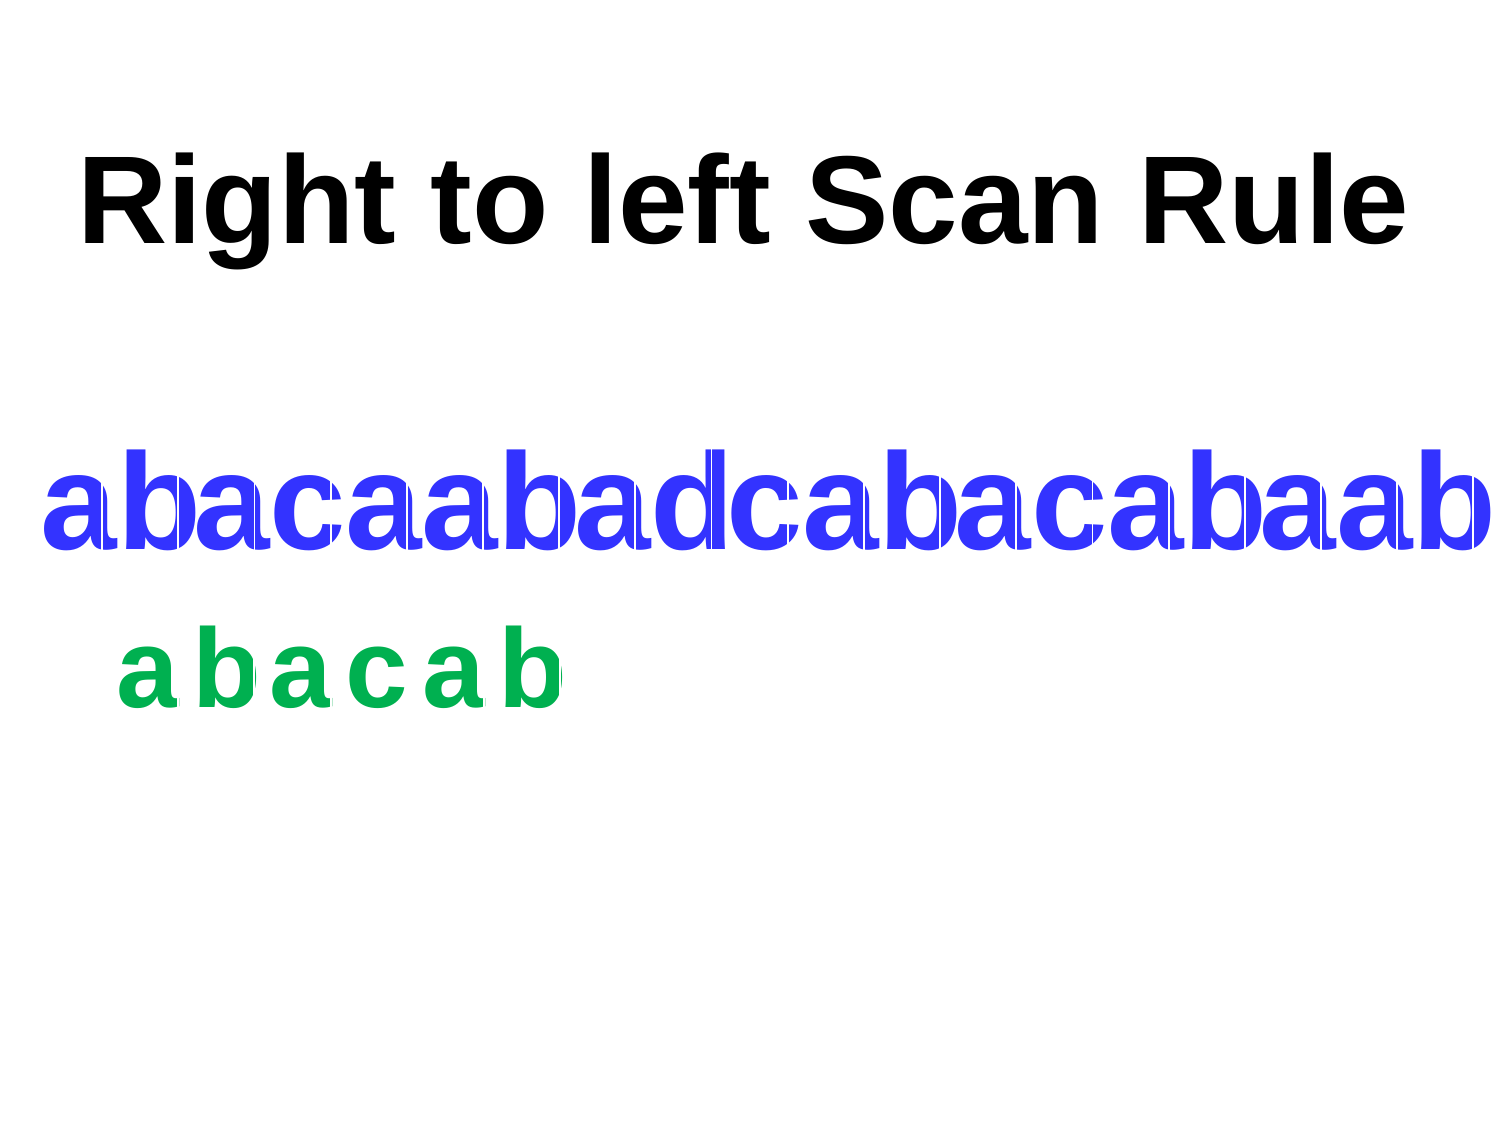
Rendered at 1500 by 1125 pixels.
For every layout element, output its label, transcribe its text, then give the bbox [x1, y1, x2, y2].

table_header a [1246, 419, 1320, 595]
table_header d [636, 419, 711, 595]
table_header a [560, 419, 634, 595]
table_header c [332, 599, 406, 736]
table_header c [1017, 419, 1092, 595]
table_header a [332, 419, 406, 595]
table_header a [1093, 419, 1168, 595]
table_header c [255, 419, 330, 595]
table_header a [179, 419, 254, 595]
table_header b [103, 419, 177, 595]
table_header a [408, 419, 482, 595]
table_header b [865, 419, 939, 595]
table_header a [102, 599, 177, 736]
table_header b [179, 599, 253, 736]
table_header a [789, 419, 863, 595]
table_header c [712, 419, 787, 595]
table_header a [1322, 419, 1396, 595]
table_header a [408, 599, 483, 736]
table_header b [1398, 419, 1472, 595]
table_header a [255, 599, 330, 736]
table_header a [941, 419, 1015, 595]
table_header a [27, 419, 101, 595]
table_header b [485, 599, 559, 736]
table_header b [484, 419, 558, 595]
table_header b [1170, 419, 1244, 595]
title Right to left Scan Rule [38, 103, 1449, 284]
